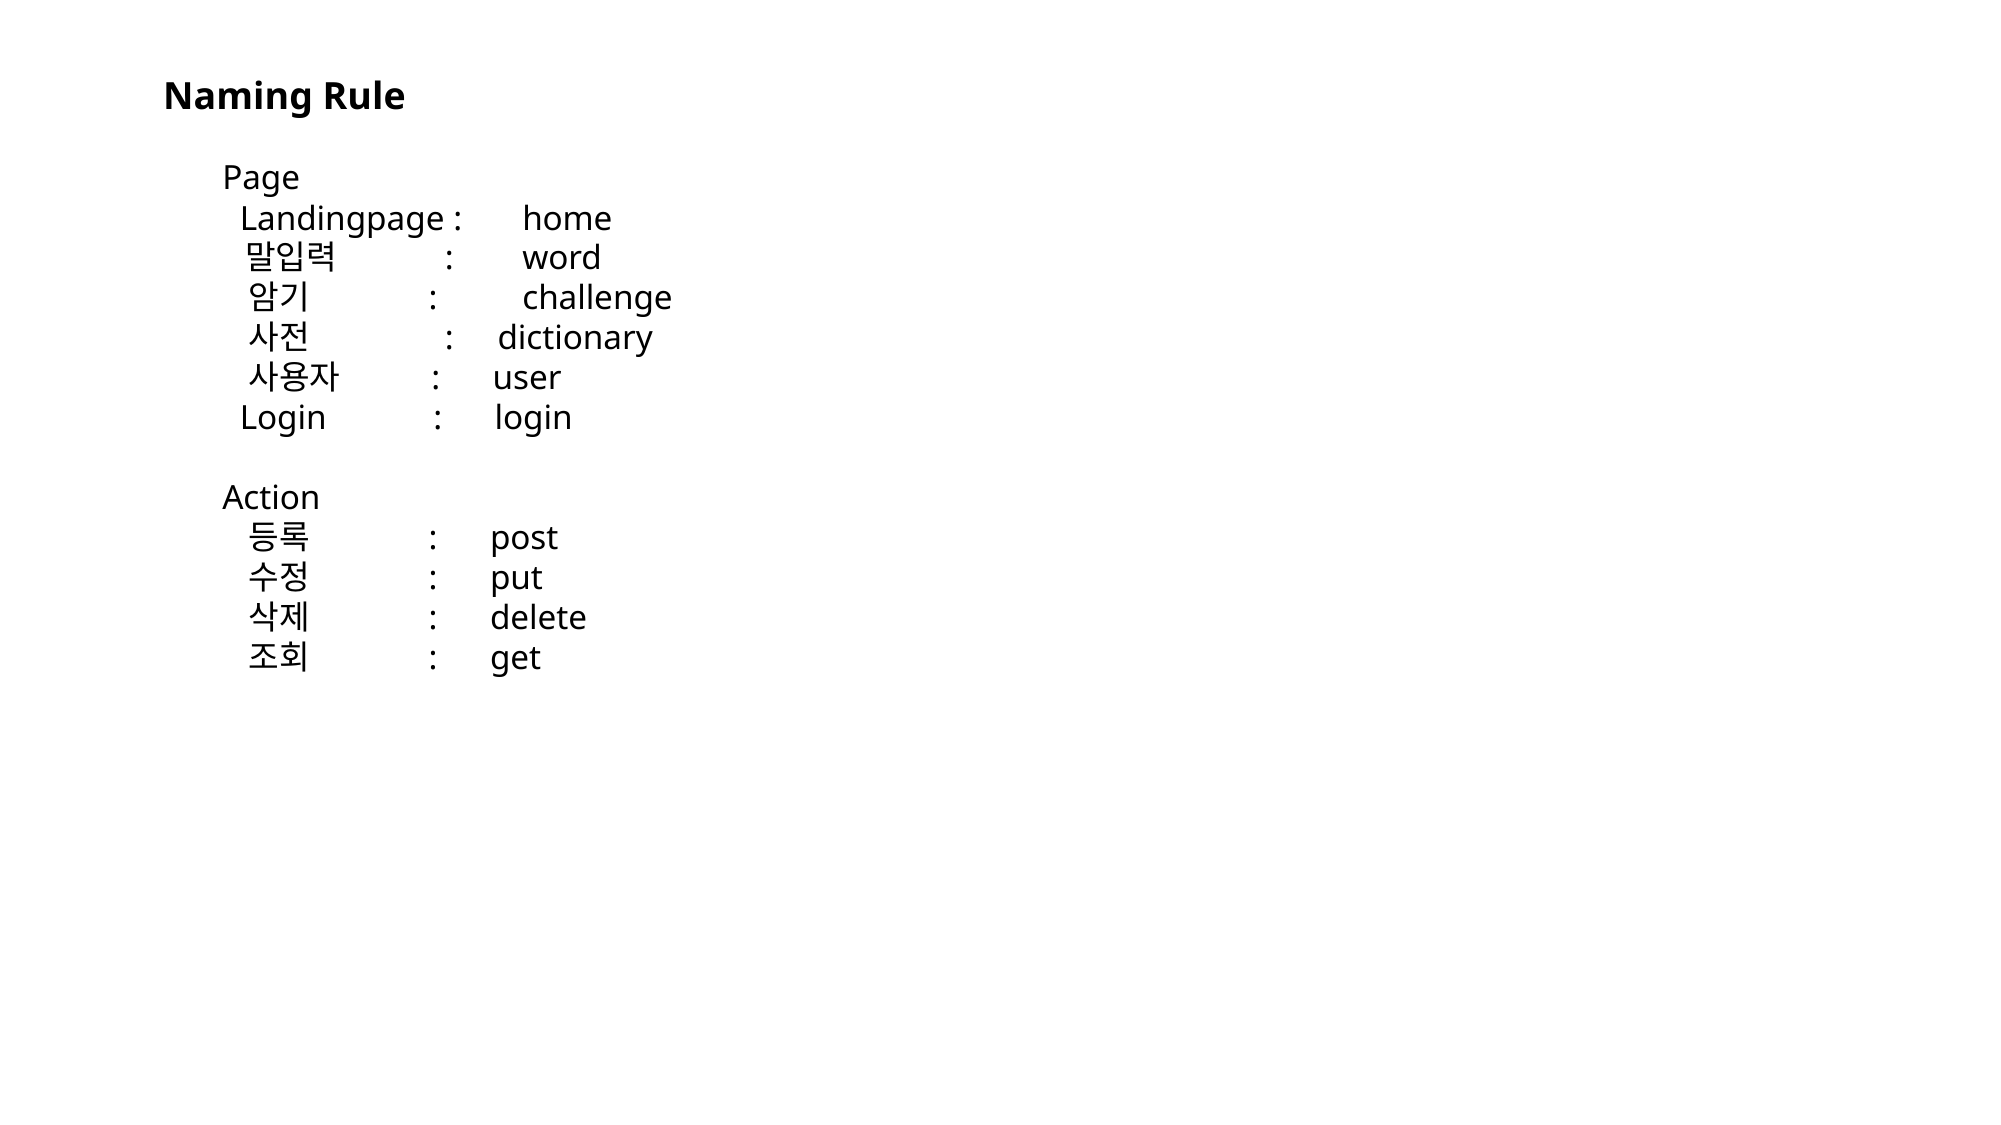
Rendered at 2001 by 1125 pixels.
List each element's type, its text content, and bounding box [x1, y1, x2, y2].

text_box Naming Rule Page Landingpage : home 말입력 : word 암기 : challenge 사전 : dictionary 사용자 : user Login : login Action 등록 : post 수정 : put 삭제 : delete 조회 : get [148, 64, 1881, 729]
